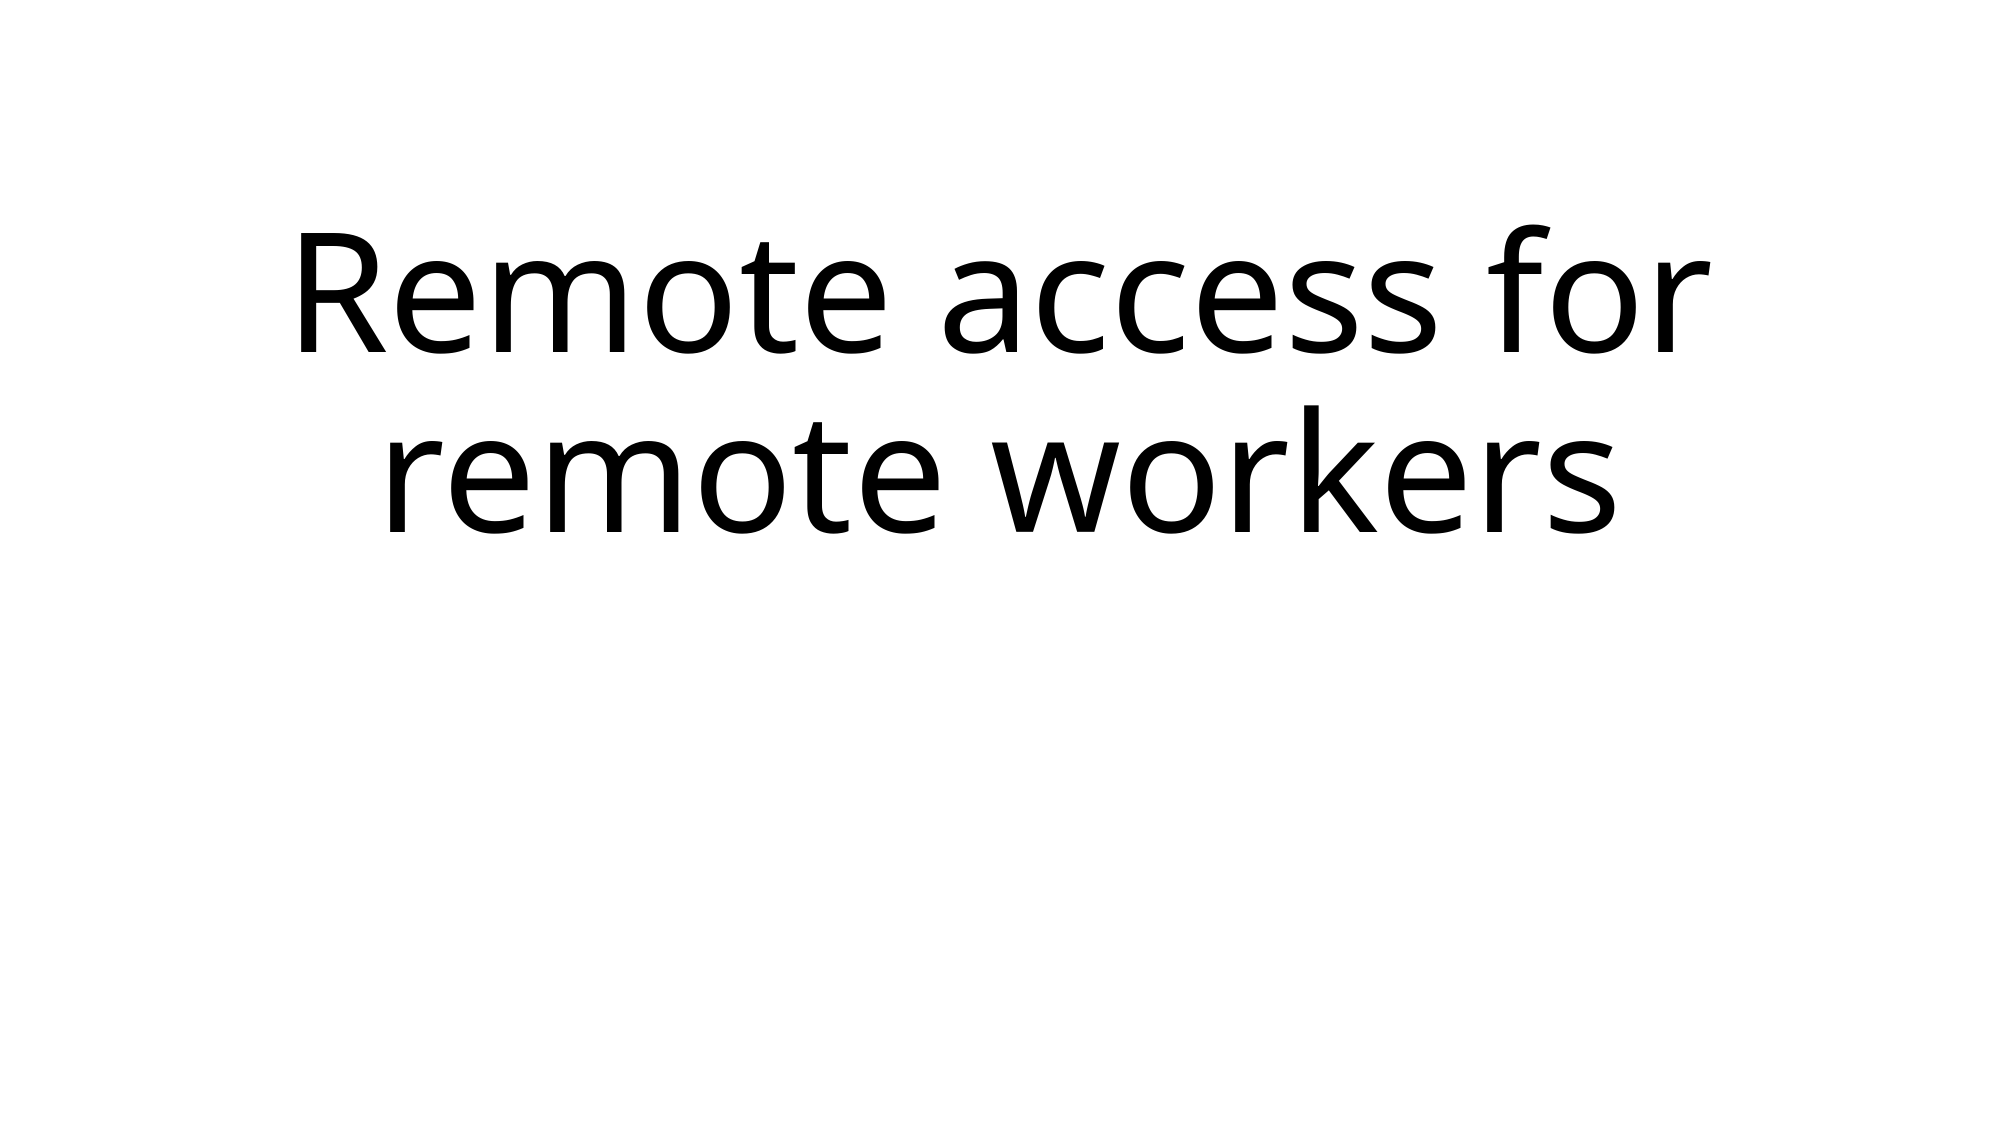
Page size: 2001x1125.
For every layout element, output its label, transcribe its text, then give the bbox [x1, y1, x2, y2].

title Remote access for remote workers [249, 184, 1750, 576]
